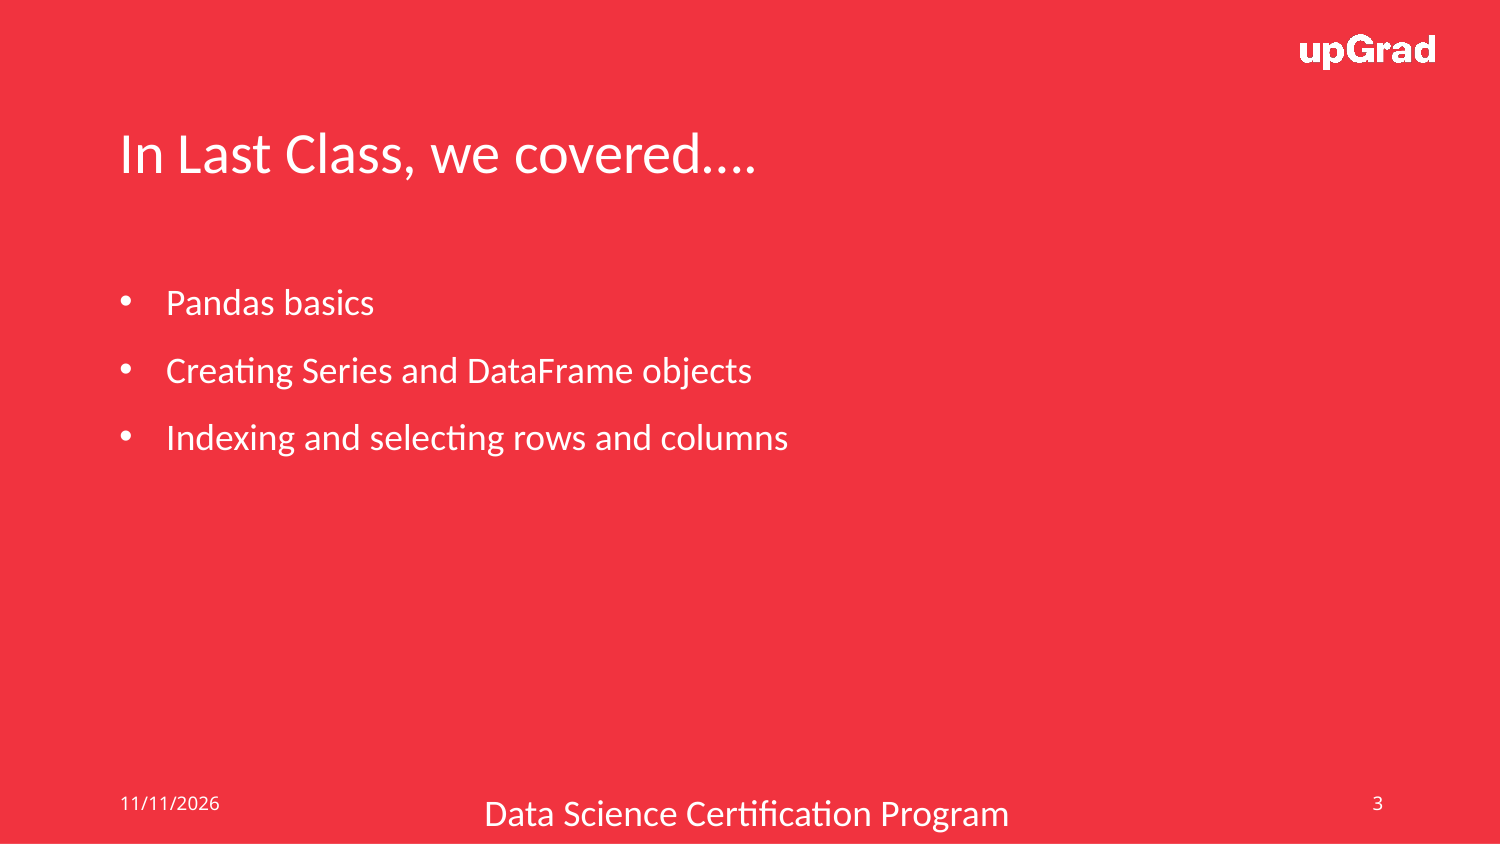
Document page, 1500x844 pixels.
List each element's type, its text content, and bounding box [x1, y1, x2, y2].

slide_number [104, 782, 443, 827]
slide_number 3 [1060, 782, 1399, 827]
text_box In Last Class, we covered…. [104, 107, 832, 193]
picture [1300, 34, 1435, 70]
footer Data Science Certification Program [469, 781, 1034, 827]
text_box Pandas basics Creating Series and DataFrame objects Indexing and selecting rows and columns [104, 248, 1399, 511]
